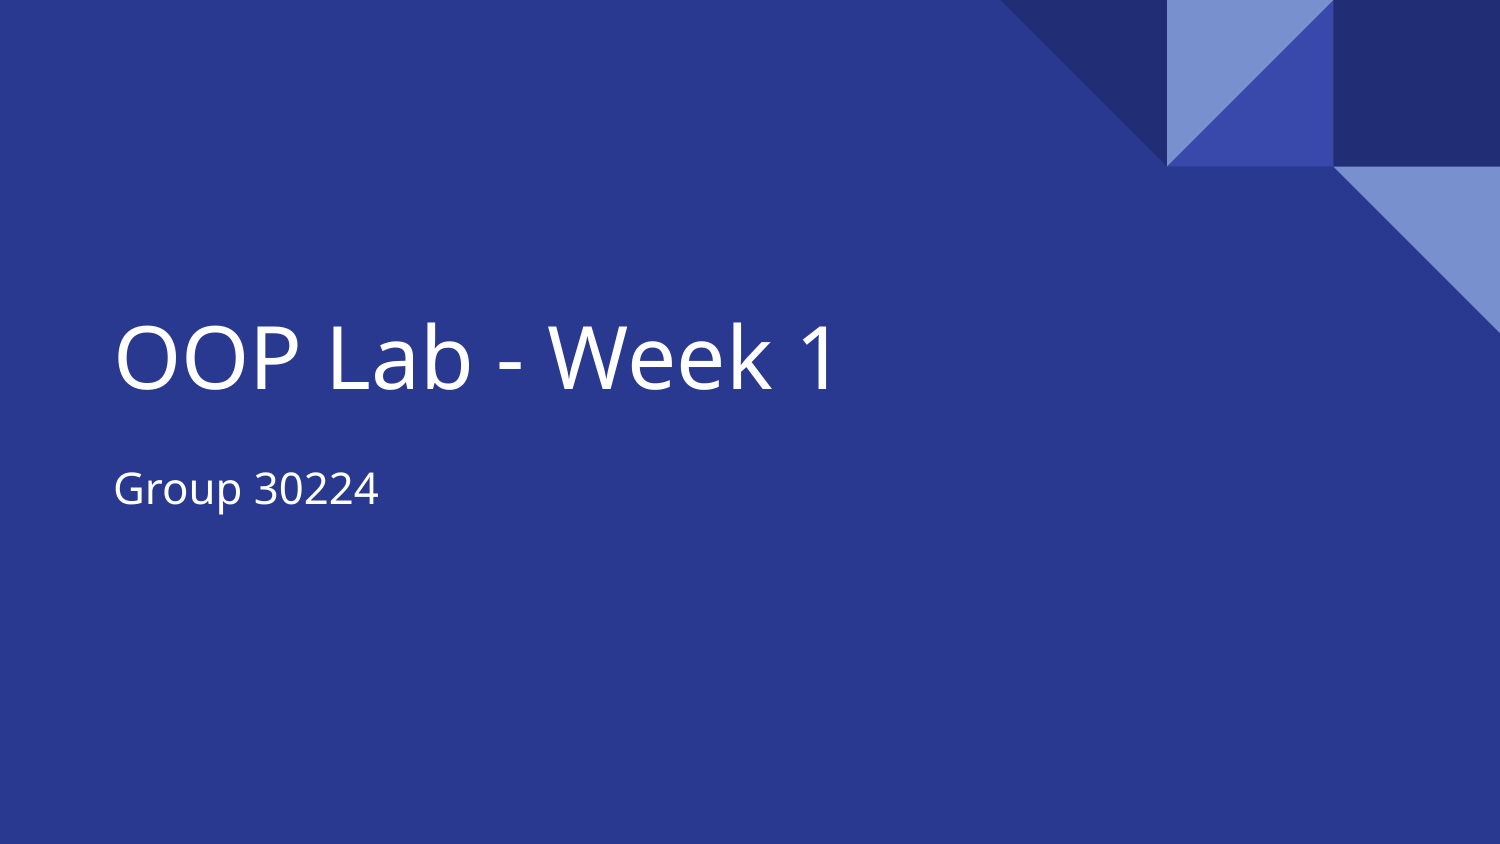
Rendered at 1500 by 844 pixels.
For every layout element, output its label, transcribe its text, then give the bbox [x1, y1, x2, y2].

subtitle Group 30224 [98, 445, 1447, 517]
title OOP Lab - Week 1 [98, 284, 1447, 422]
